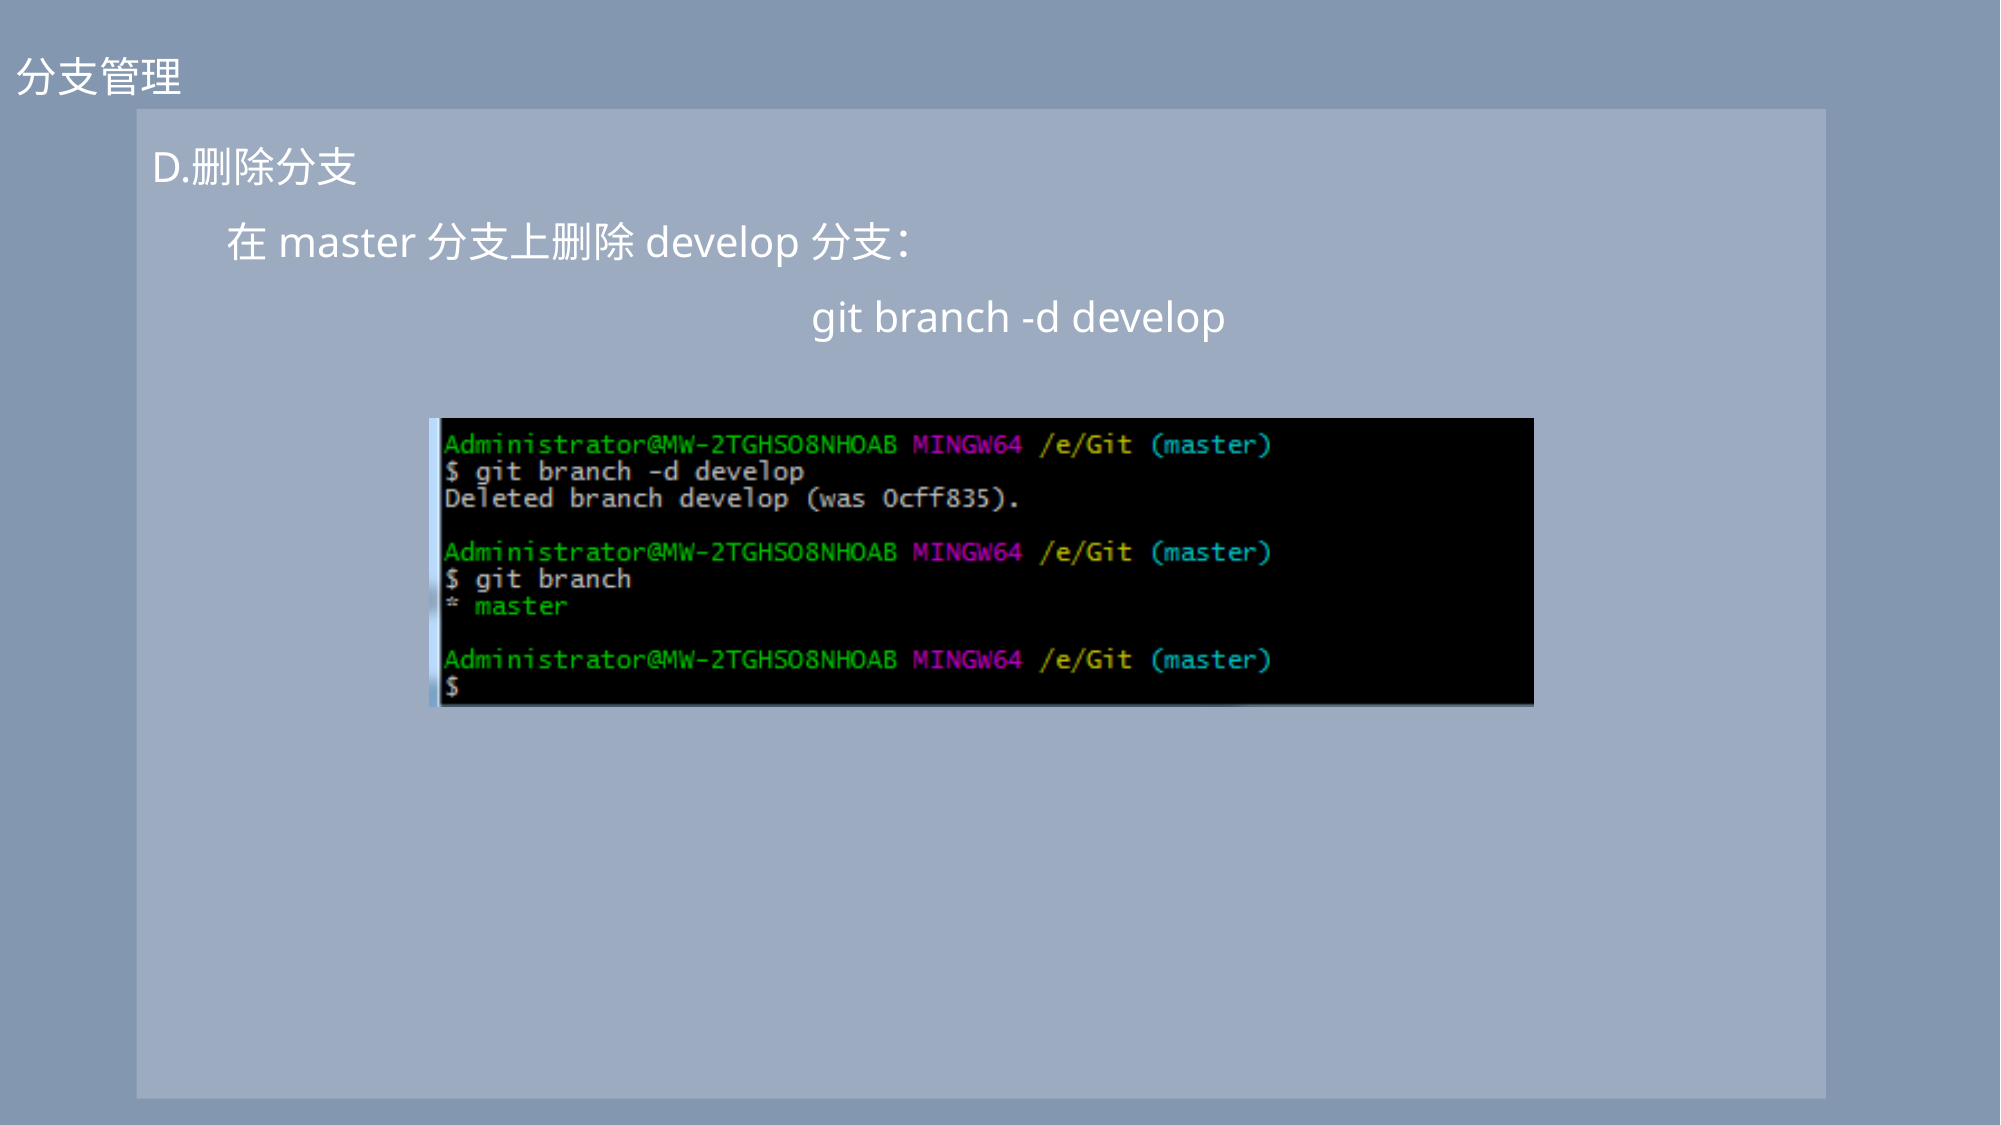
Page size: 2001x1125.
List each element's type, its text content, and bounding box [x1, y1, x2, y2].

text_box 删除分支 在master分支上删除develop分支： git branch -d develop [136, 108, 1826, 1099]
text_box 分支管理 [0, 43, 198, 109]
picture [429, 418, 1534, 707]
